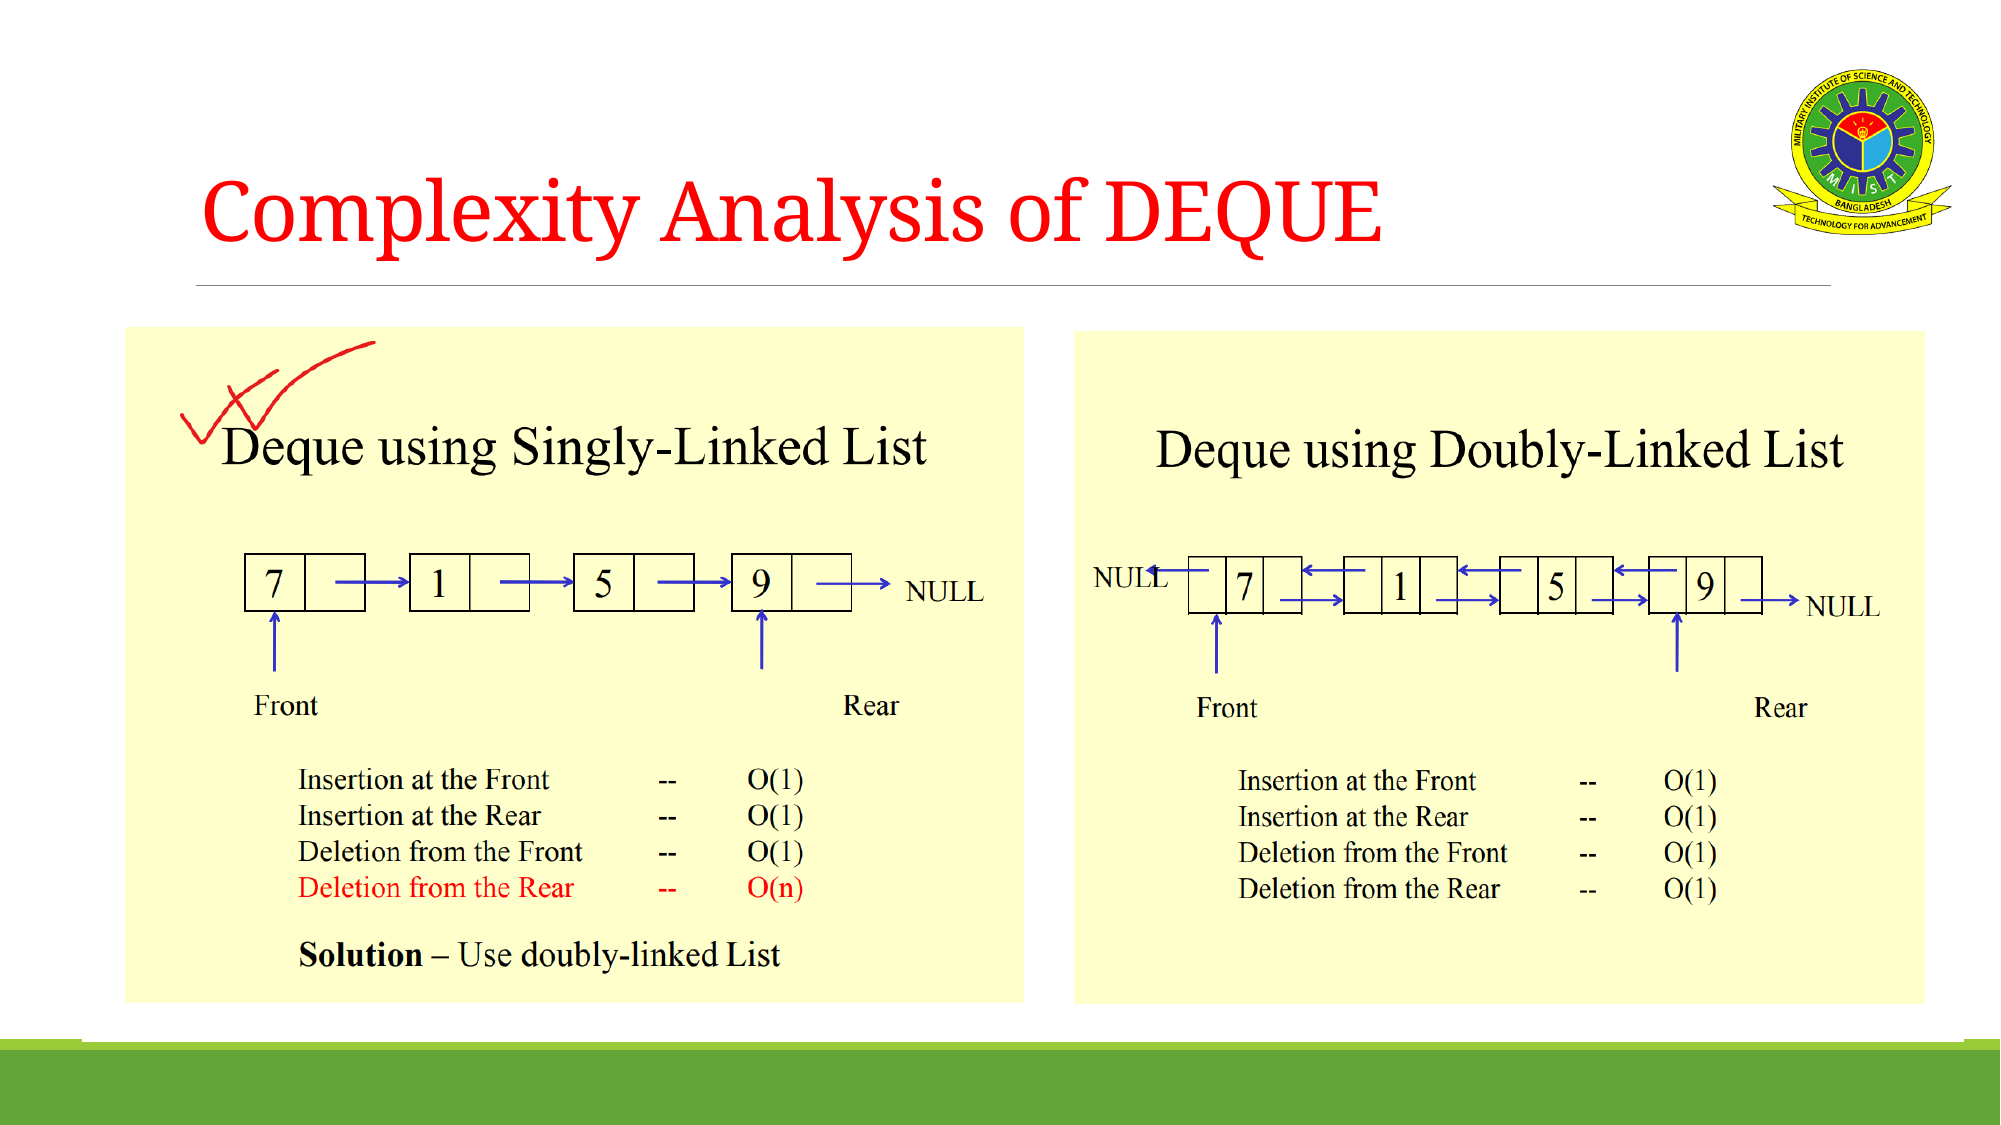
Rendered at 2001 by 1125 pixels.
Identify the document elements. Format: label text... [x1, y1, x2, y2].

picture [81, 297, 1964, 1042]
picture [1906, 66, 1953, 238]
title Complexity Analysis of DEQUE [185, 27, 1906, 266]
